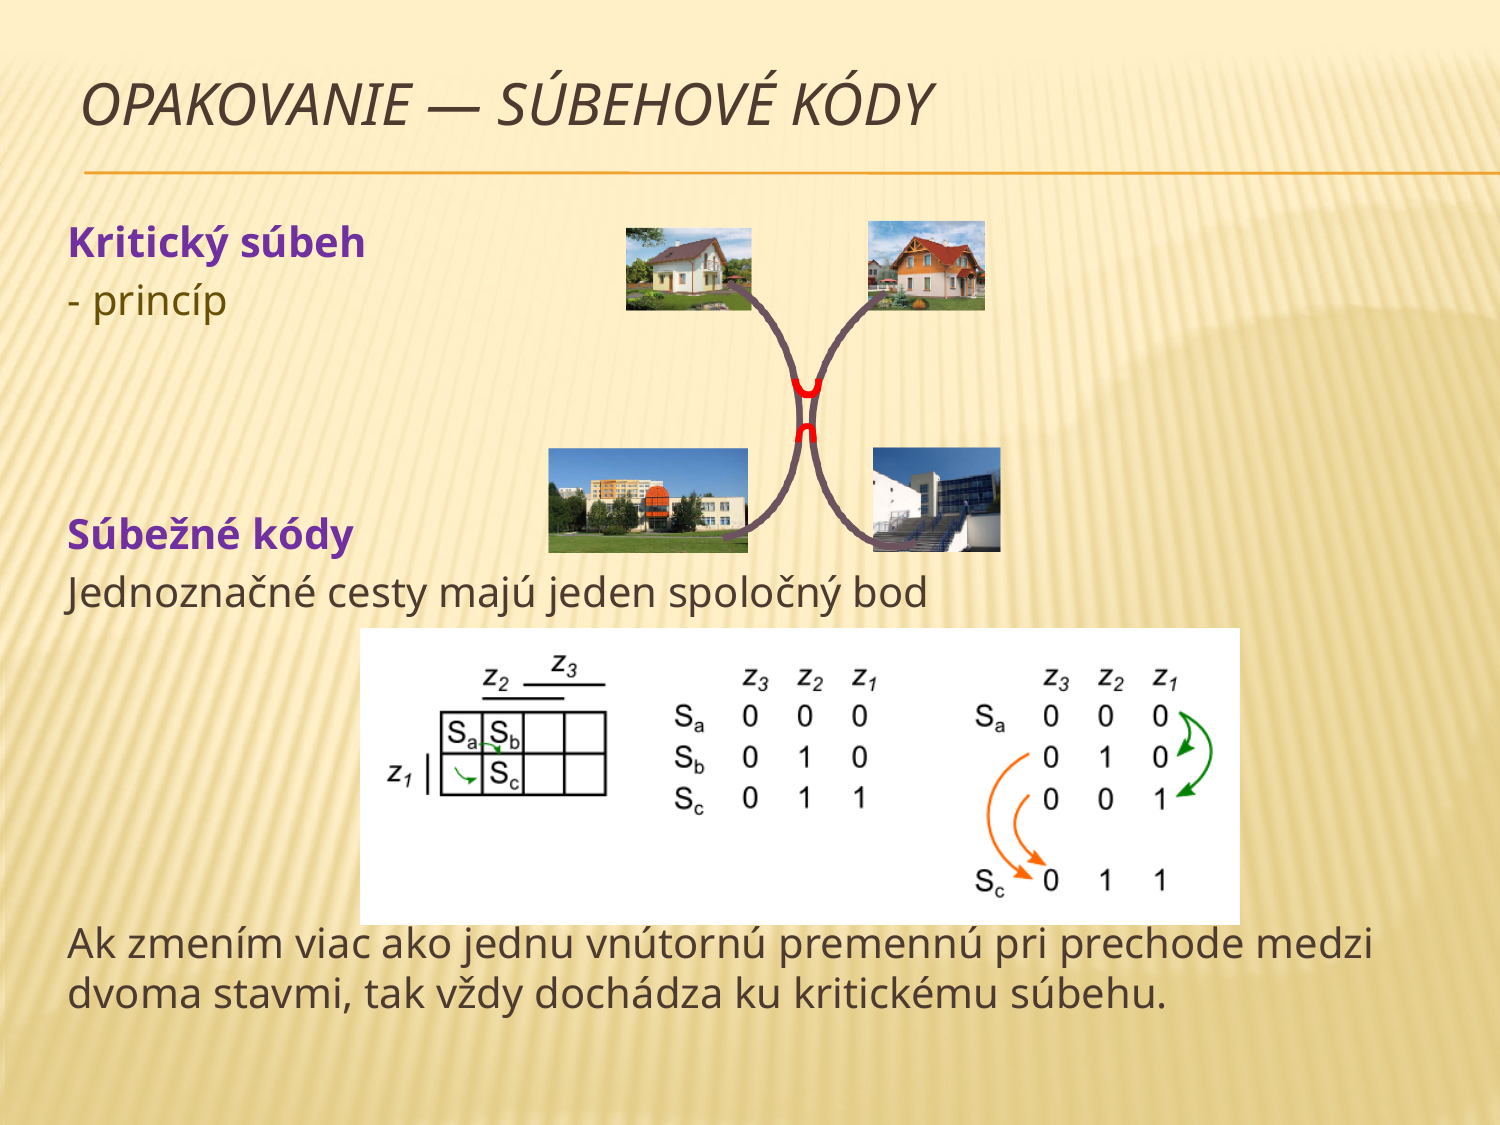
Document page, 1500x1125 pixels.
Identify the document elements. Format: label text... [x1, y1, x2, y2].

picture [537, 207, 1005, 563]
list Kritický súbeh - princíp Súbežné kódy Jednoznačné cesty majú jeden spoločný bod Ak zmením viac ako jednu vnútornú premennú pri prechode medzi dvoma stavmi, tak vždy dochádza ku kritickému súbehu. [53, 208, 1479, 1106]
picture [359, 628, 1241, 925]
title OPAKOVANIE — Súbehové kódy [64, 54, 1490, 149]
